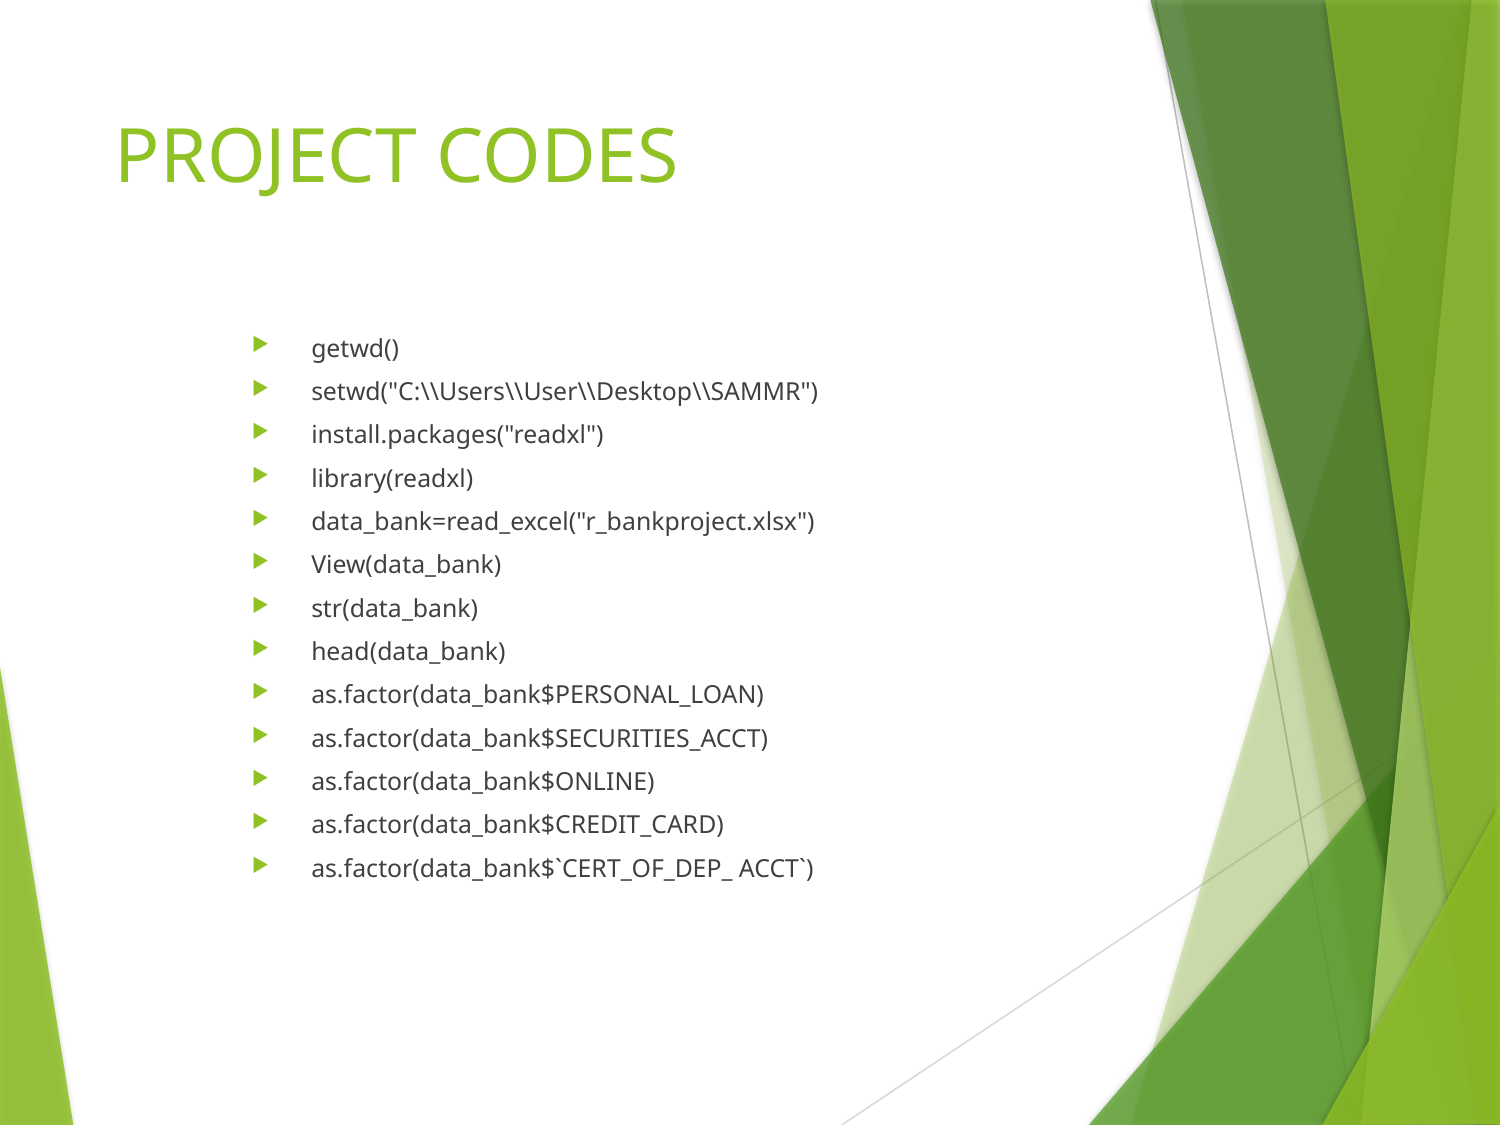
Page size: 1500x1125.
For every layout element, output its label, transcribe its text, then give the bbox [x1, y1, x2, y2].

list getwd() setwd("C:\\Users\\User\\Desktop\\SAMMR") install.packages("readxl") library(readxl) data_bank=read_excel("r_bankproject.xlsx") View(data_bank) str(data_bank) head(data_bank) as.factor(data_bank$PERSONAL_LOAN) as.factor(data_bank$SECURITIES_ACCT) as.factor(data_bank$ONLINE) as.factor(data_bank$CREDIT_CARD) as.factor(data_bank$`CERT_OF_DEP_ ACCT`) [236, 324, 1315, 891]
title PROJECT CODES [99, 99, 1142, 317]
